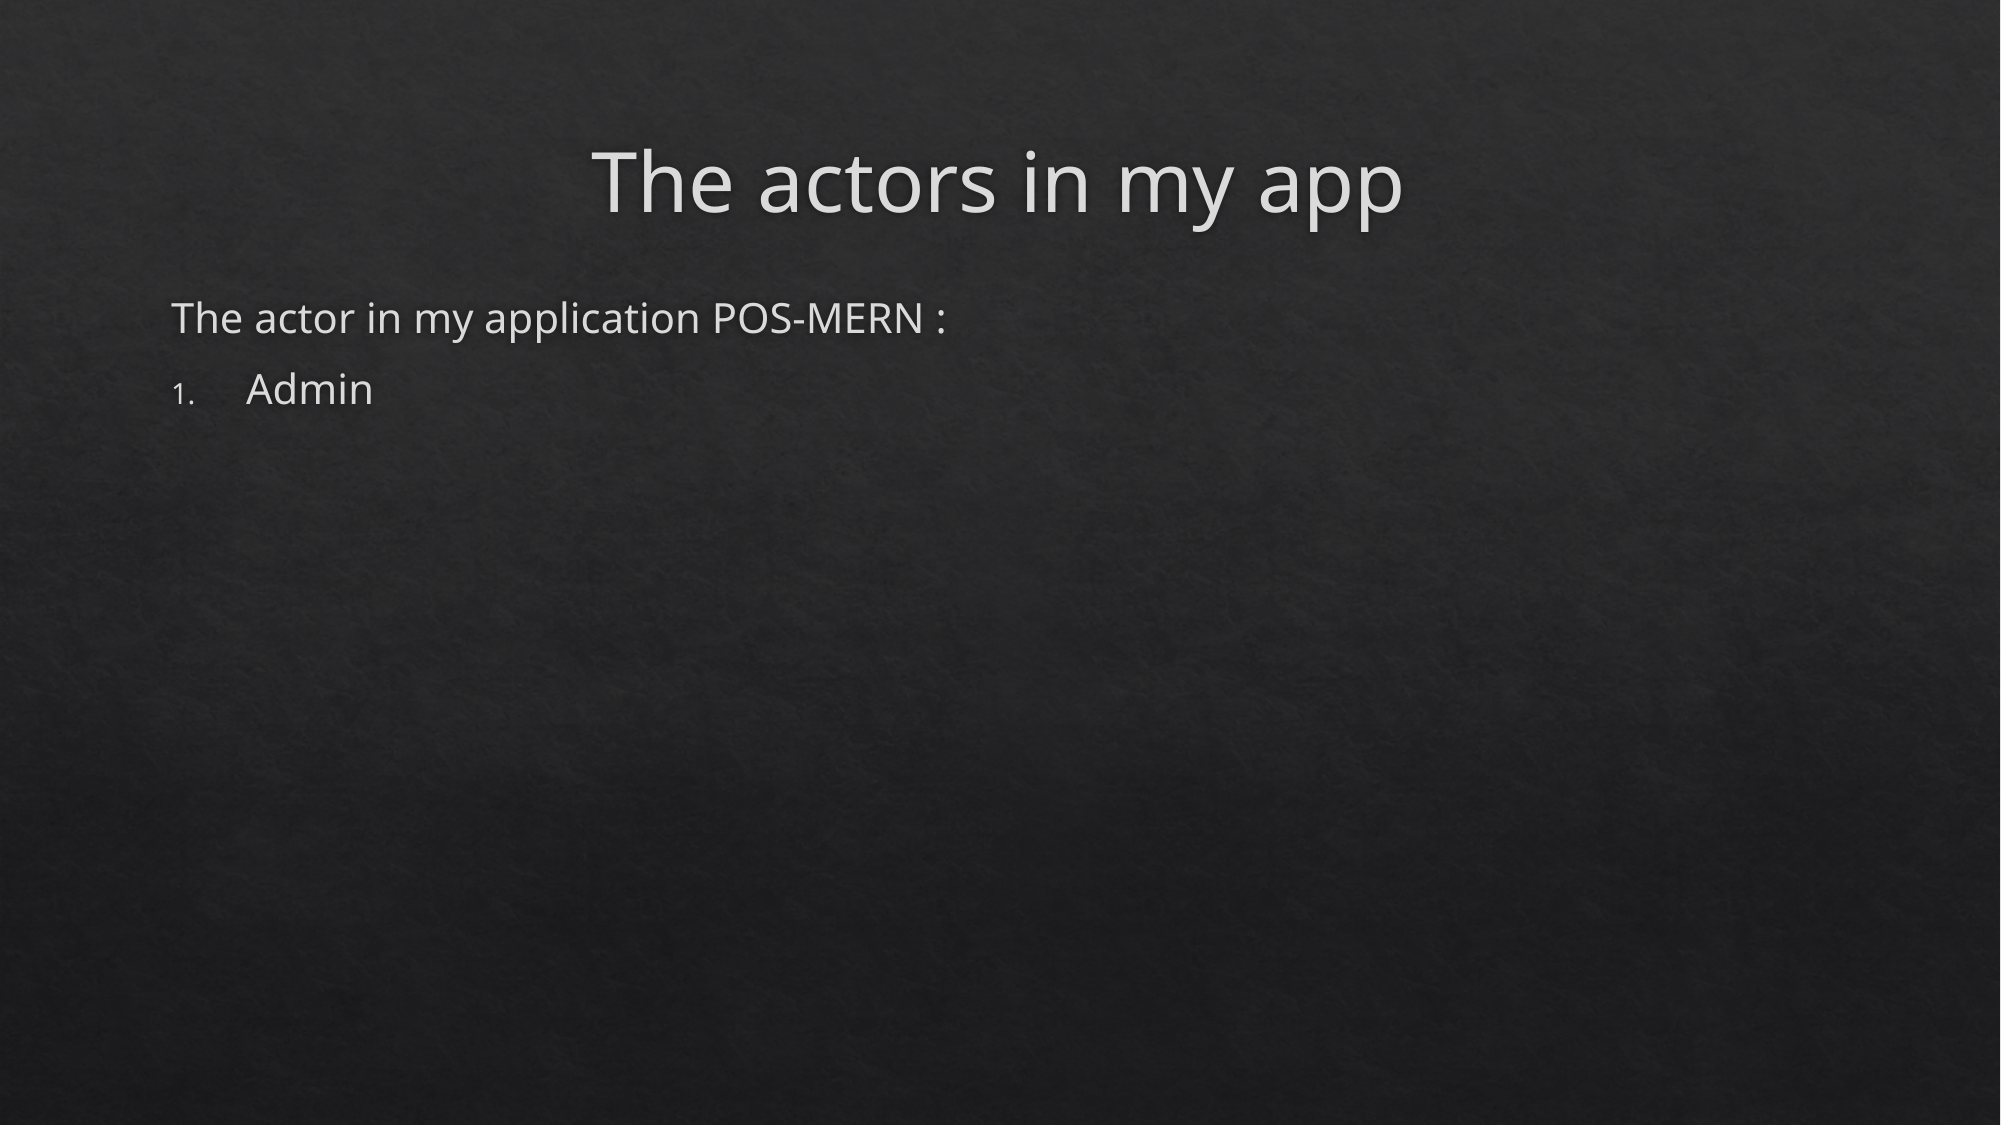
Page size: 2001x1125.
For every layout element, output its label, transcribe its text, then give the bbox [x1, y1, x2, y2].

list The actor in my application POS-MERN : Admin [149, 284, 1849, 950]
title The actors in my app [149, 99, 1849, 260]
